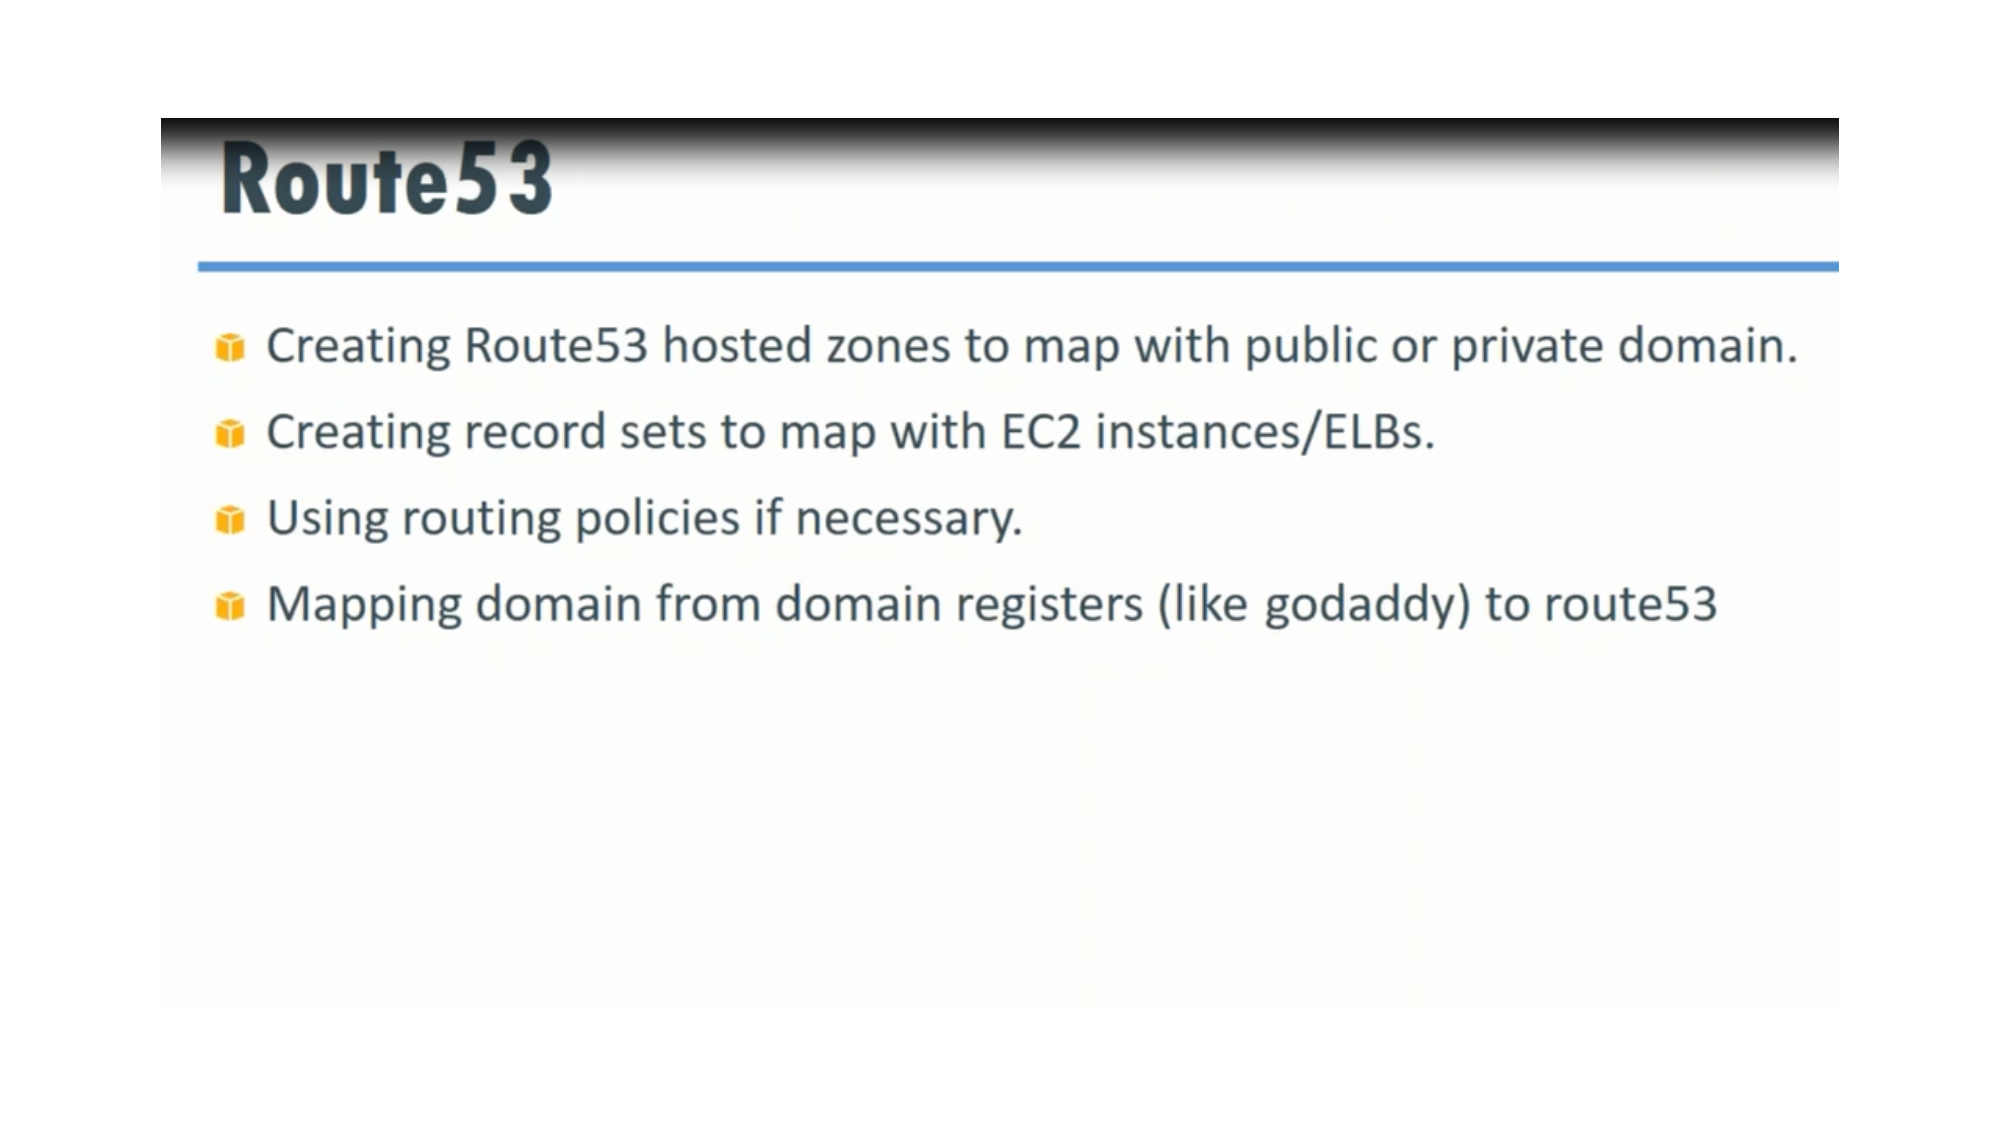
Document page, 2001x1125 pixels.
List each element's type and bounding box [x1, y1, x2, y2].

picture [161, 118, 1839, 1007]
